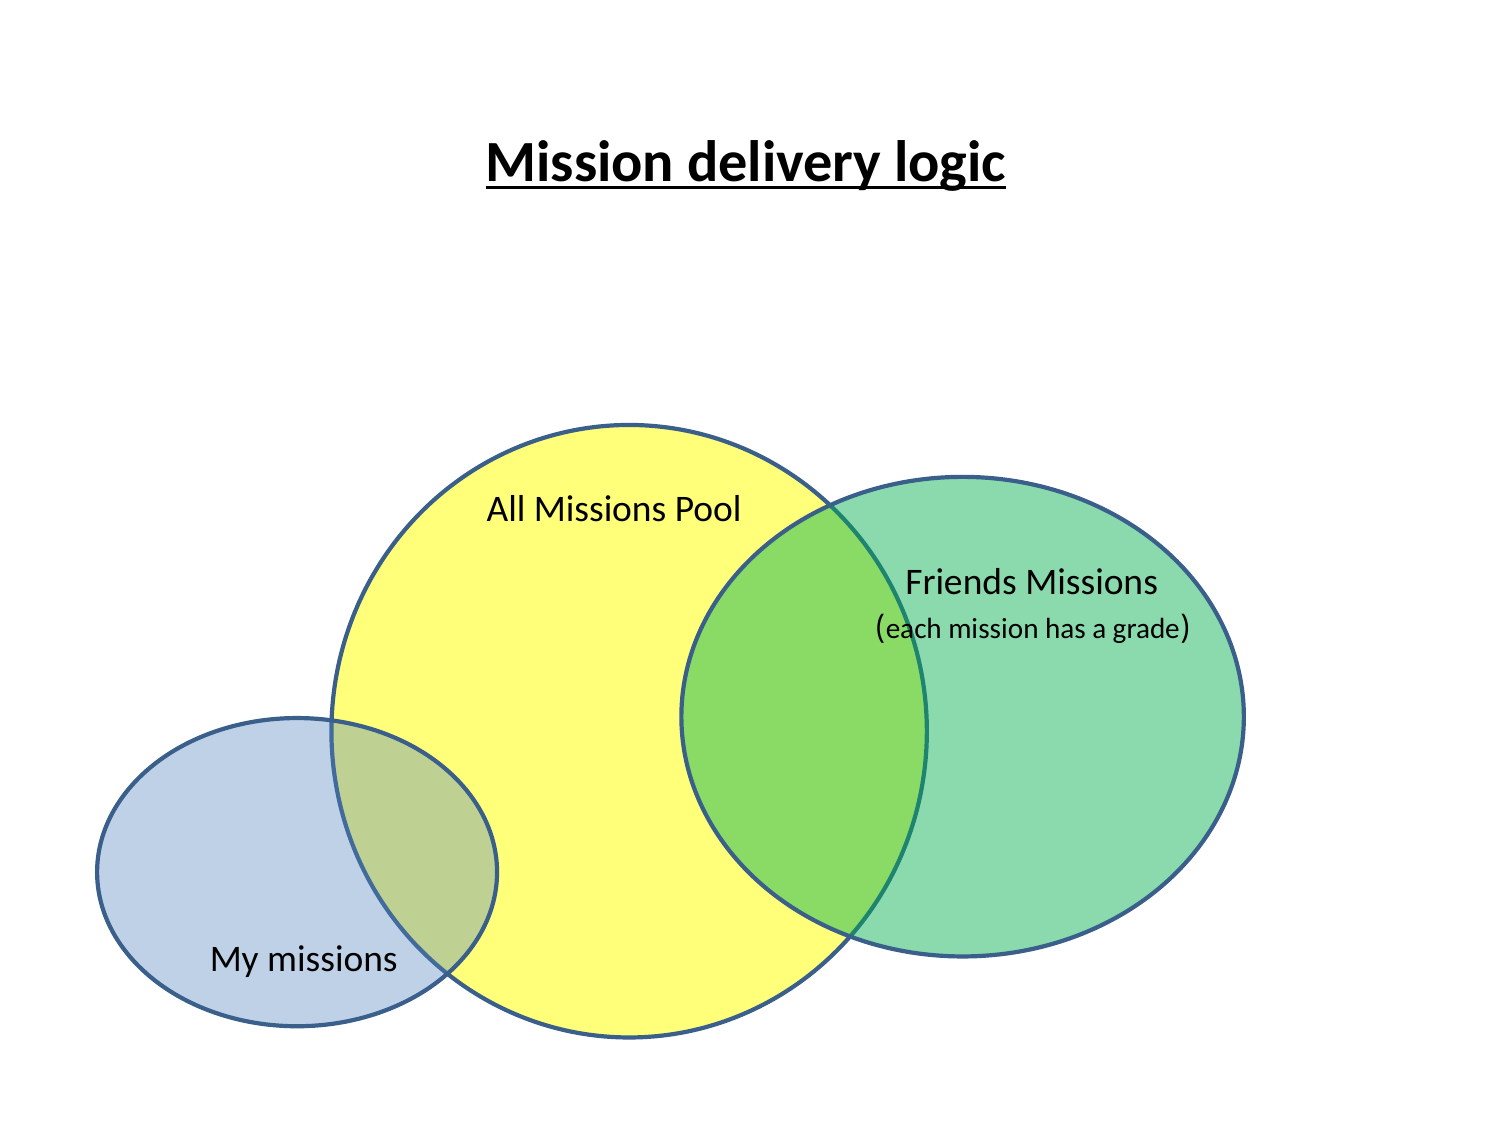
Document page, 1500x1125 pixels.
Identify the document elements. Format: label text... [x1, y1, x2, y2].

text_box [329, 422, 850, 1040]
text_box Friends Missions [868, 549, 1174, 602]
text_box (each mission has a grade) [842, 602, 1206, 653]
text_box [679, 474, 1246, 959]
text_box [94, 715, 500, 1029]
text_box Mission delivery logic [385, 116, 1021, 201]
text_box All Missions Pool [468, 476, 757, 537]
text_box My missions [181, 926, 413, 986]
